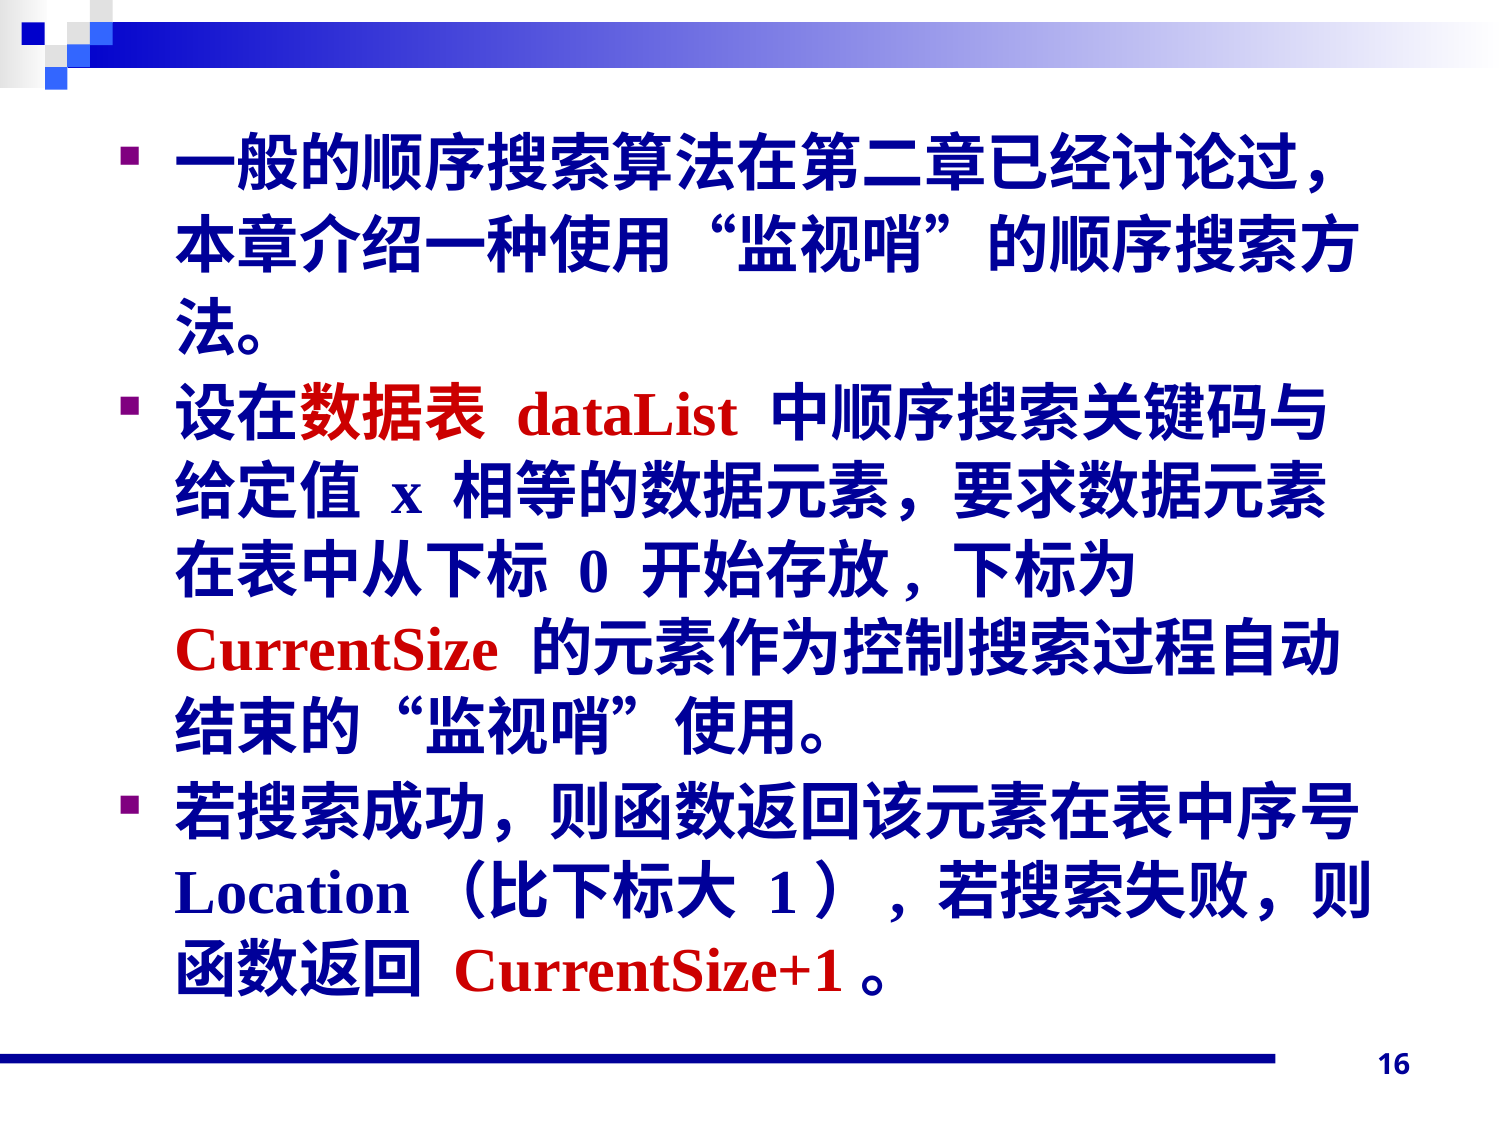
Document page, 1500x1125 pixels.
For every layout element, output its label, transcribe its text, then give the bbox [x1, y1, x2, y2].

list 一般的顺序搜索算法在第二章已经讨论过，本章介绍一种使用“监视哨”的顺序搜索方法。 设在数据表 dataList 中顺序搜索关键码与 给定值 x 相等的数据元素，要求数据元素在表中从下标 0 开始存放, 下标为 CurrentSize 的元素作为控制搜索过程自动结束的“监视哨”使用。 若搜索成功，则函数返回该元素在表中序号 Location（比下标大 1）, 若搜索失败，则函数返回 CurrentSize+1。 [103, 107, 1400, 1047]
slide_number 16 [1074, 1017, 1425, 1093]
